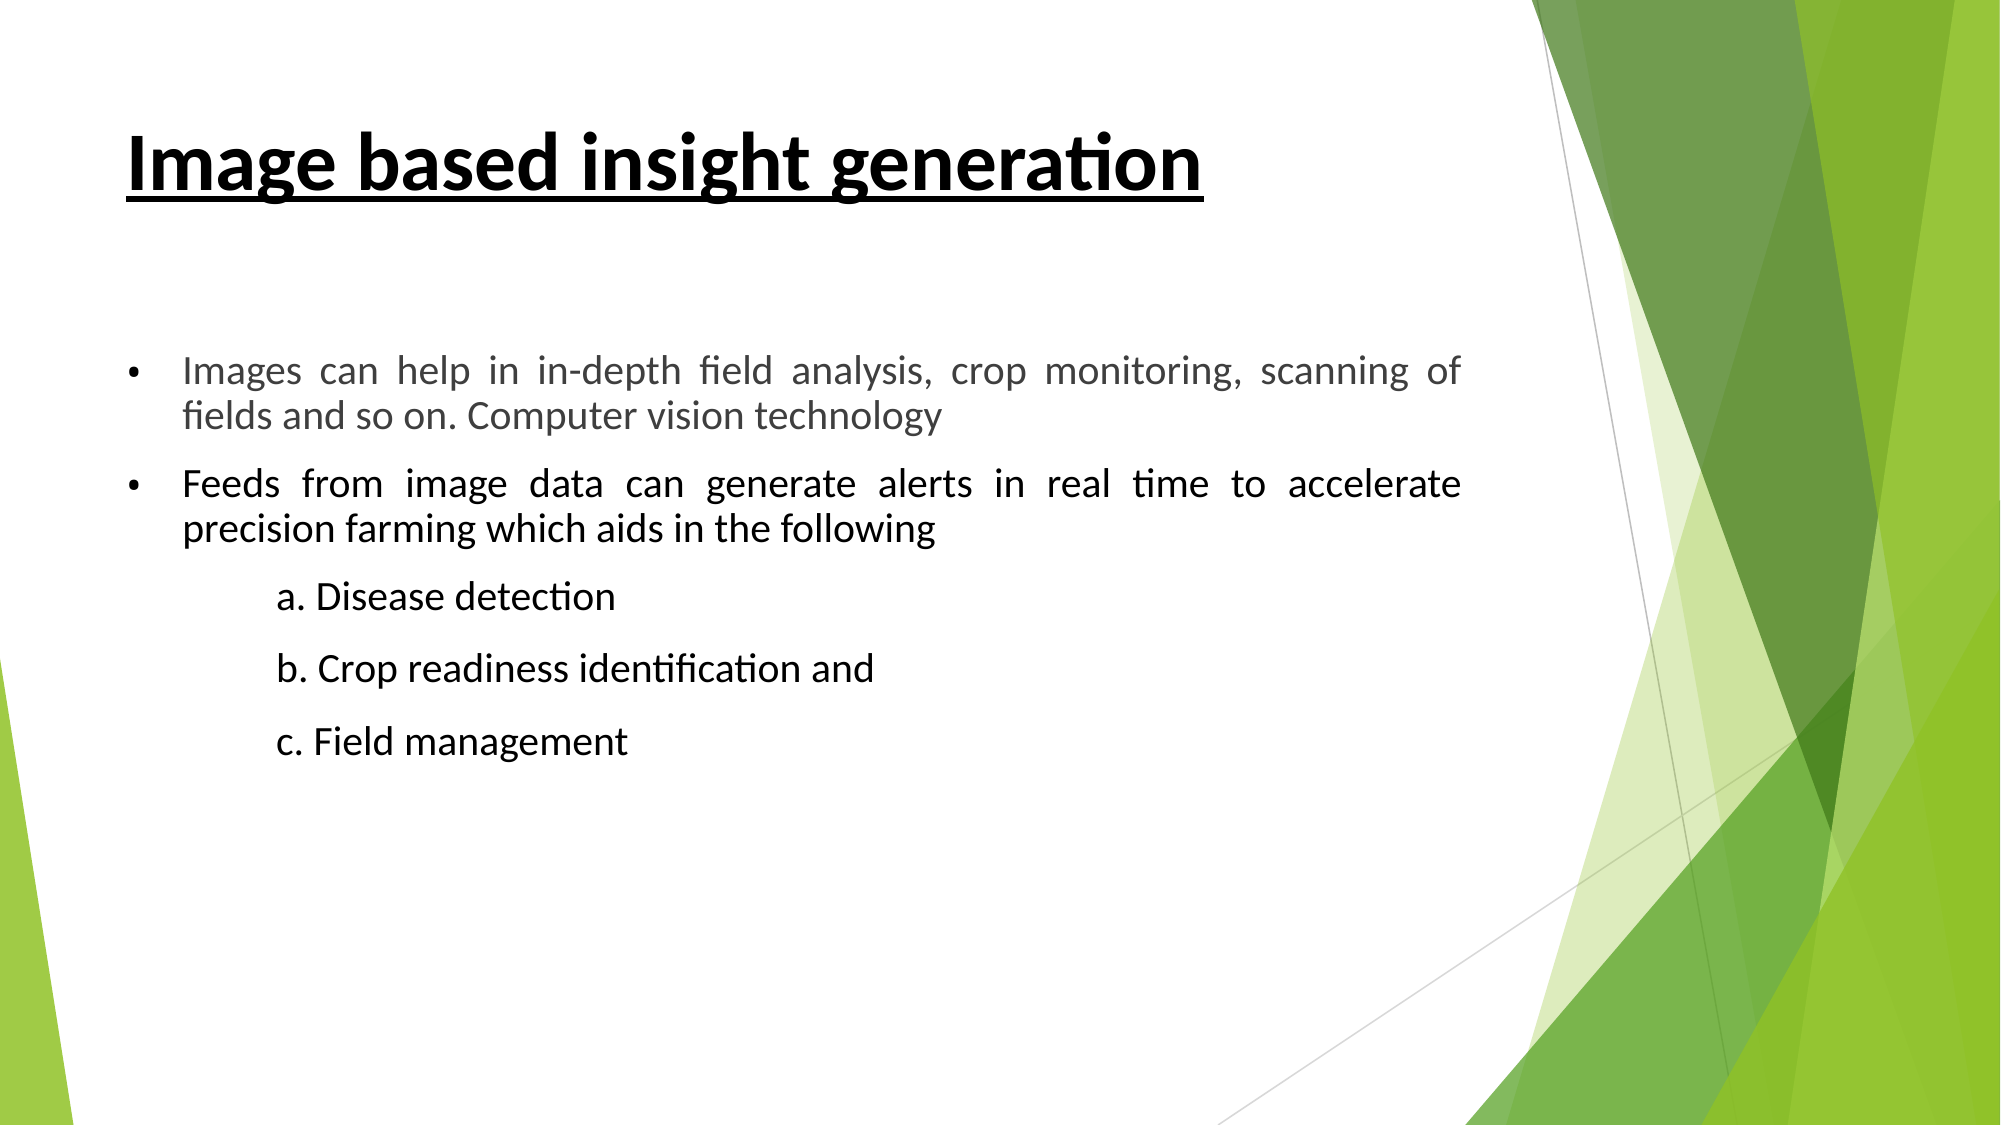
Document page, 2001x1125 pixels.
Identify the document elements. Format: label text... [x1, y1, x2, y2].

title Image based insight generation [111, 99, 1522, 272]
list Images can help in in-depth field analysis, crop monitoring, scanning of fields and so on. Computer vision technology Feeds from image data can generate alerts in real time to accelerate precision farming which aids in the following a. Disease detection b. Crop readiness identification and c. Field management [111, 272, 1522, 910]
